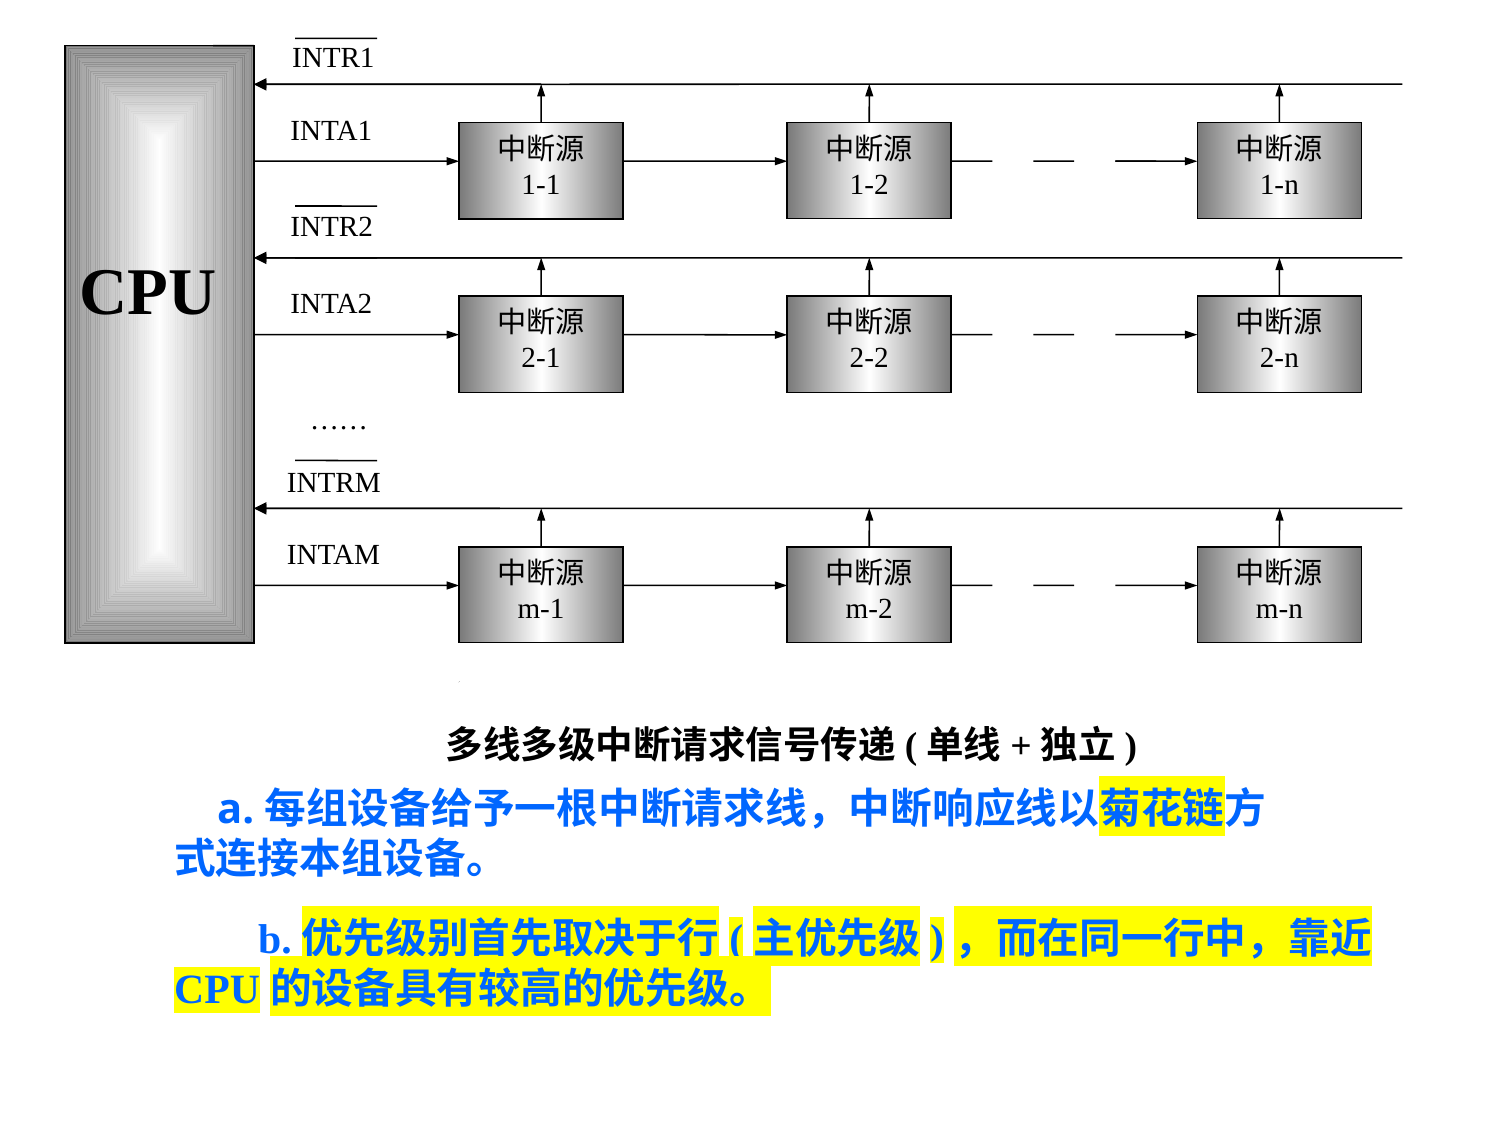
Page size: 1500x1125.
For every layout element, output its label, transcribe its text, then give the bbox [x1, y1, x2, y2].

text_box a.每组设备给予一根中断请求线，中断响应线以菊花链方式连接本组设备。 [159, 791, 1307, 890]
text_box b.优先级别首先取决于行(主优先级)，而在同一行中，靠近 CPU的设备具有较高的优先级。 [159, 904, 1435, 1020]
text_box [64, 30, 1403, 783]
